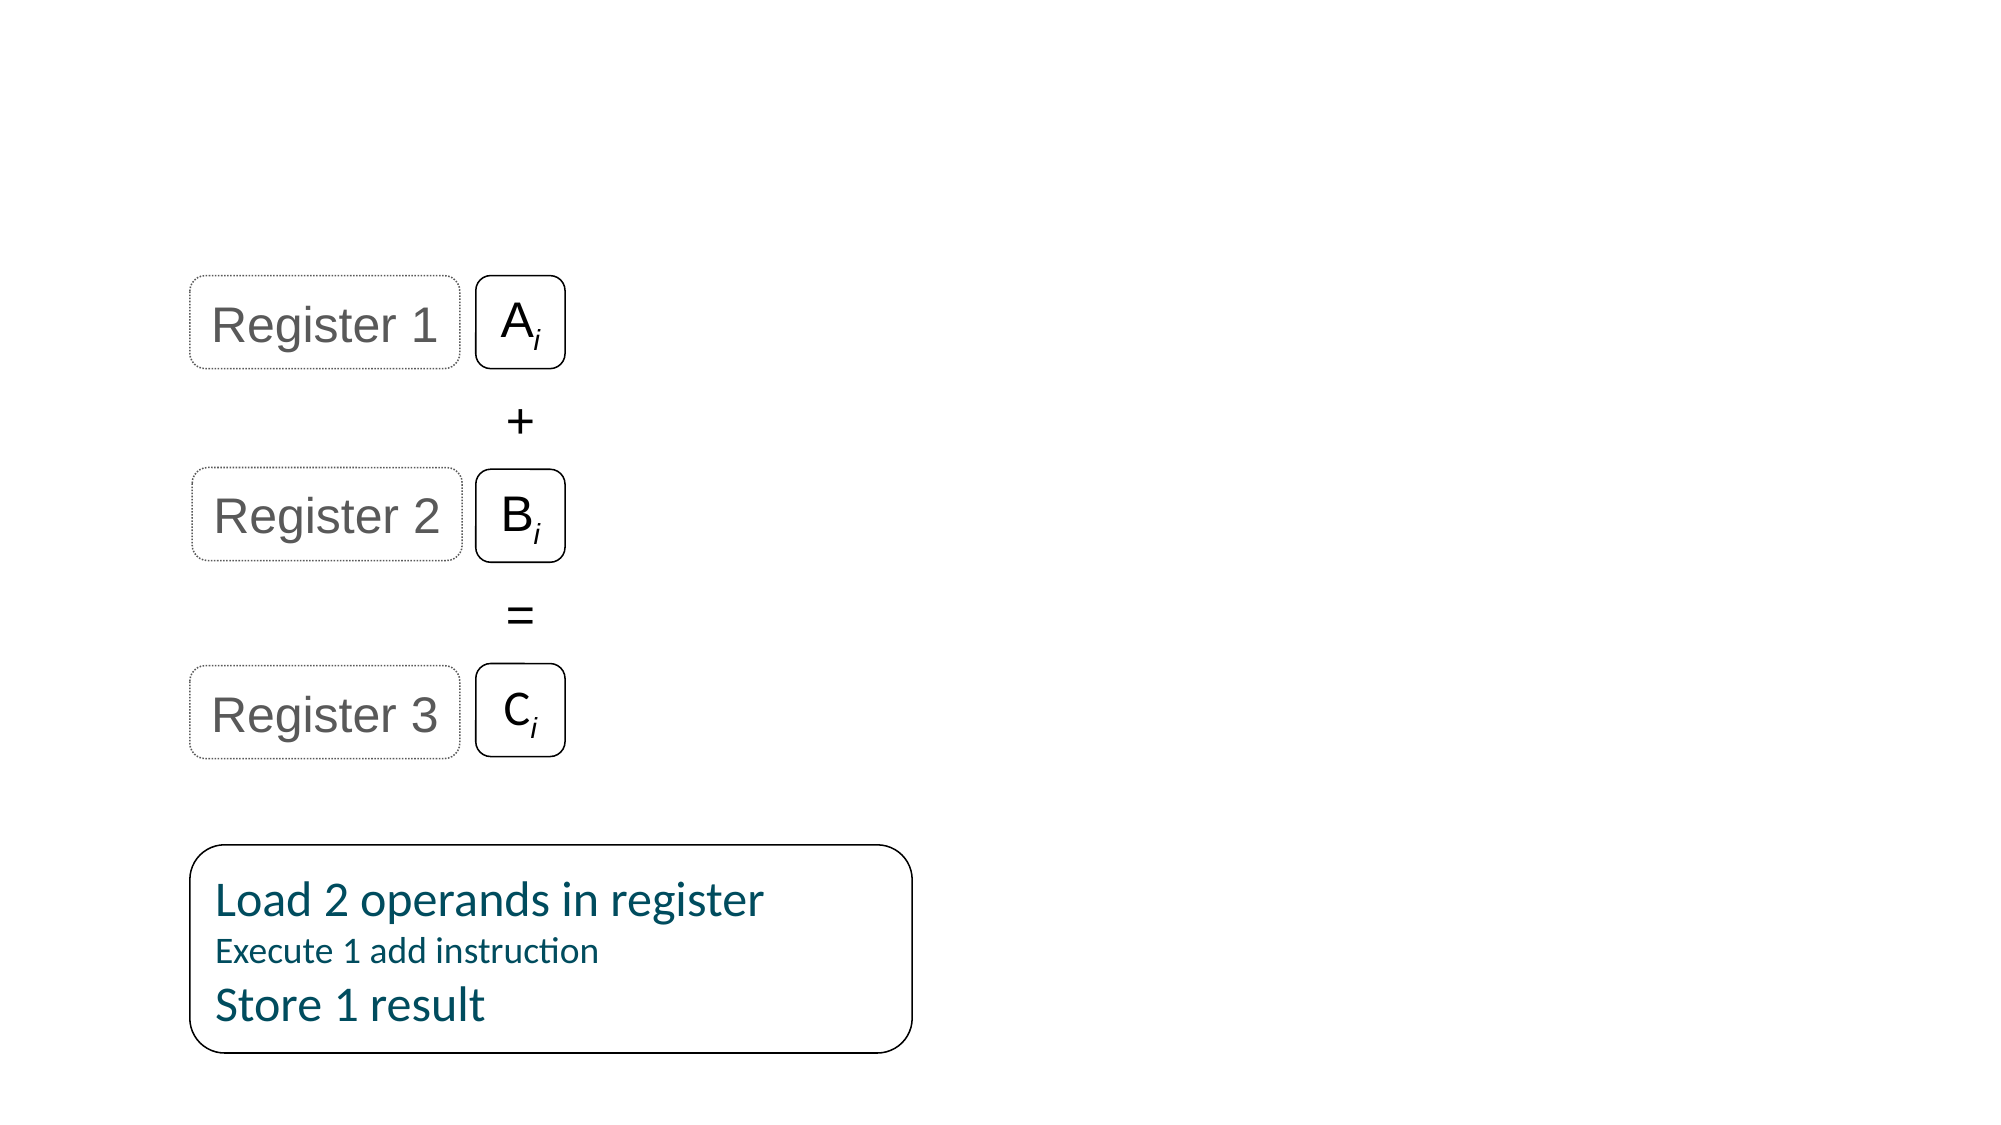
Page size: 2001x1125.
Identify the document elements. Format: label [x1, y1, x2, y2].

text_box [189, 275, 1442, 1060]
